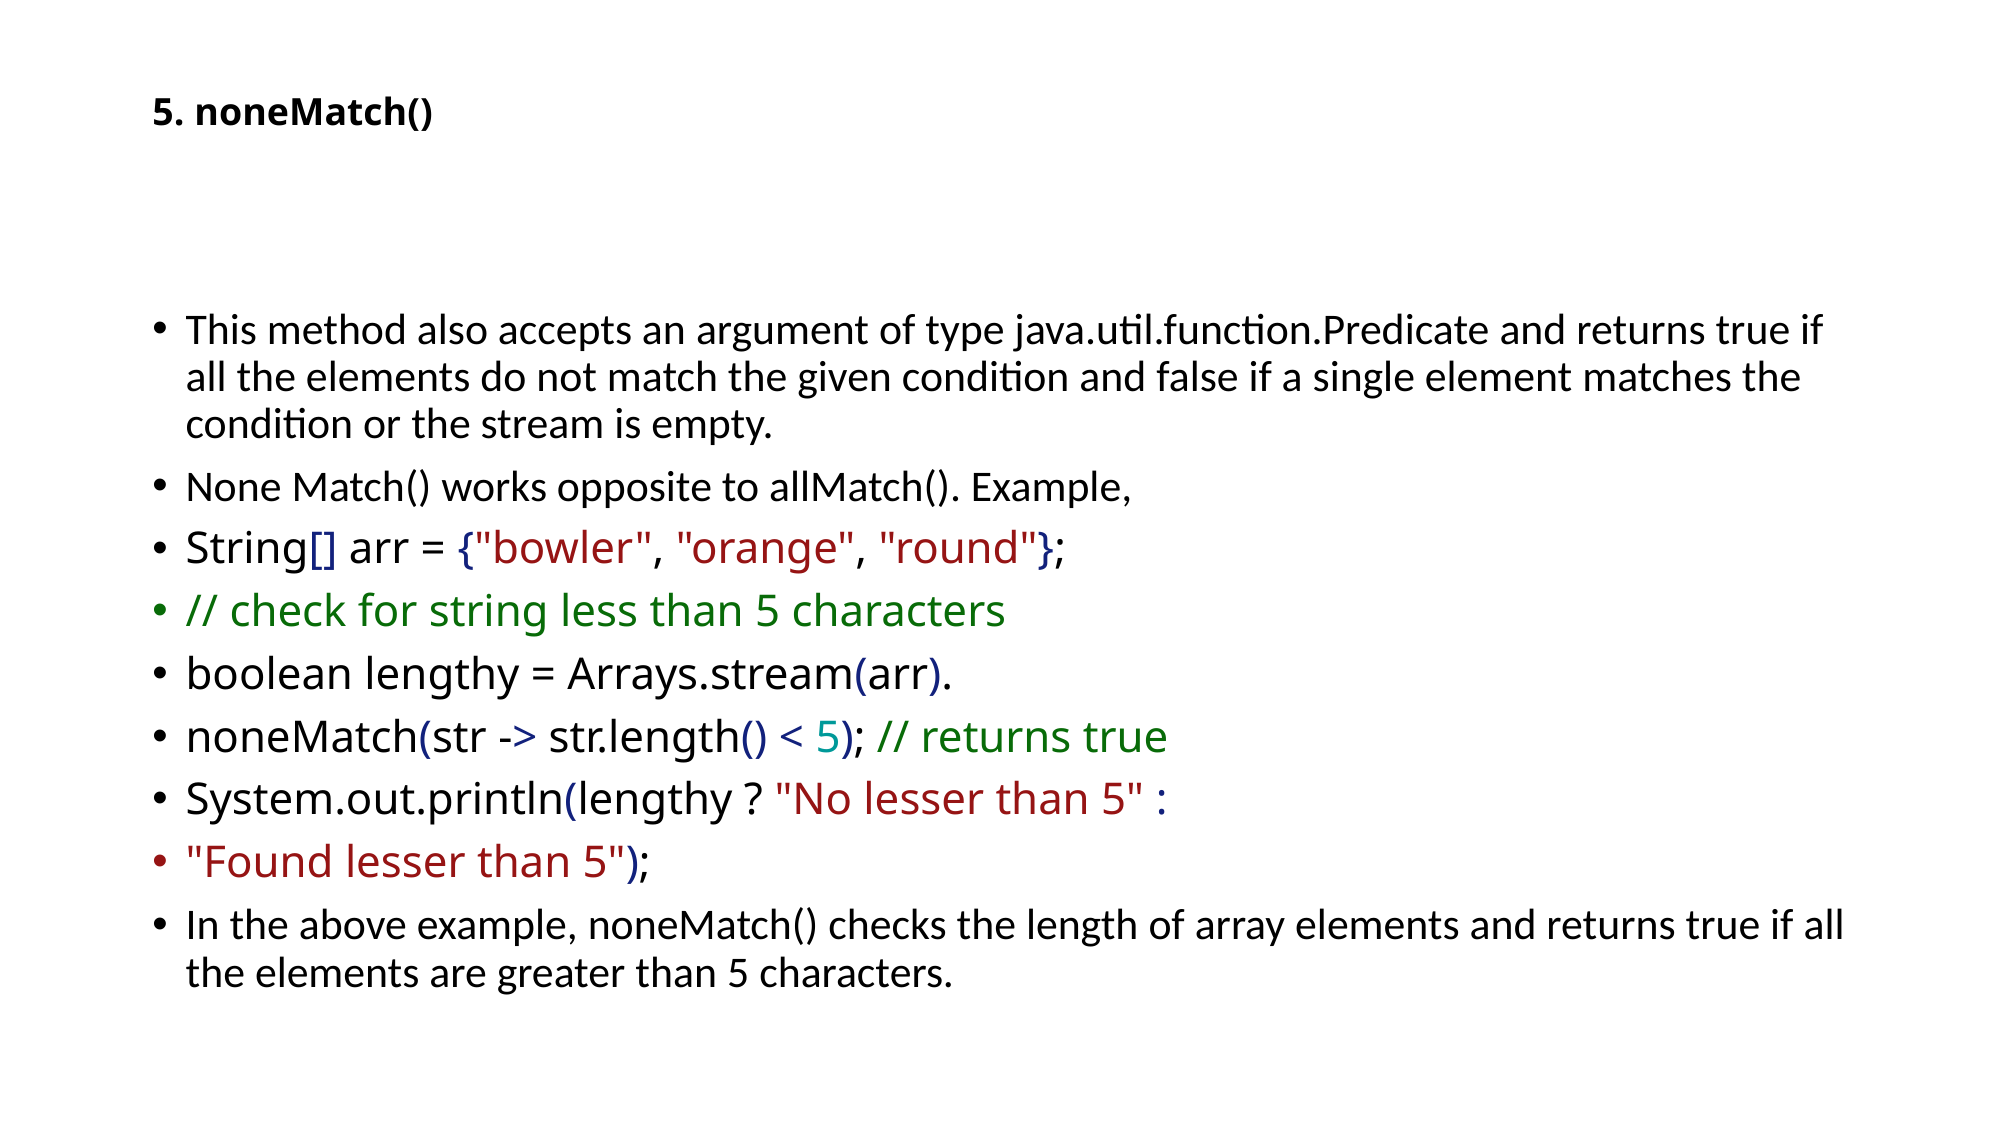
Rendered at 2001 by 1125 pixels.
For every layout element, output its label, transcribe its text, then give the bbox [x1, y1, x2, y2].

list This method also accepts an argument of type java.util.function.Predicate and returns true if all the elements do not match the given condition and false if a single element matches the condition or the stream is empty. None Match() works opposite to allMatch(). Example, String[] arr = {"bowler", "orange", "round"}; // check for string less than 5 characters boolean lengthy = Arrays.stream(arr). noneMatch(str -> str.length() < 5); // returns true System.out.println(lengthy ? "No lesser than 5" : "Found lesser than 5"); In the above example, noneMatch() checks the length of array elements and returns true if all the elements are greater than 5 characters. [137, 299, 1863, 1014]
title 5. noneMatch() [137, 59, 1863, 278]
